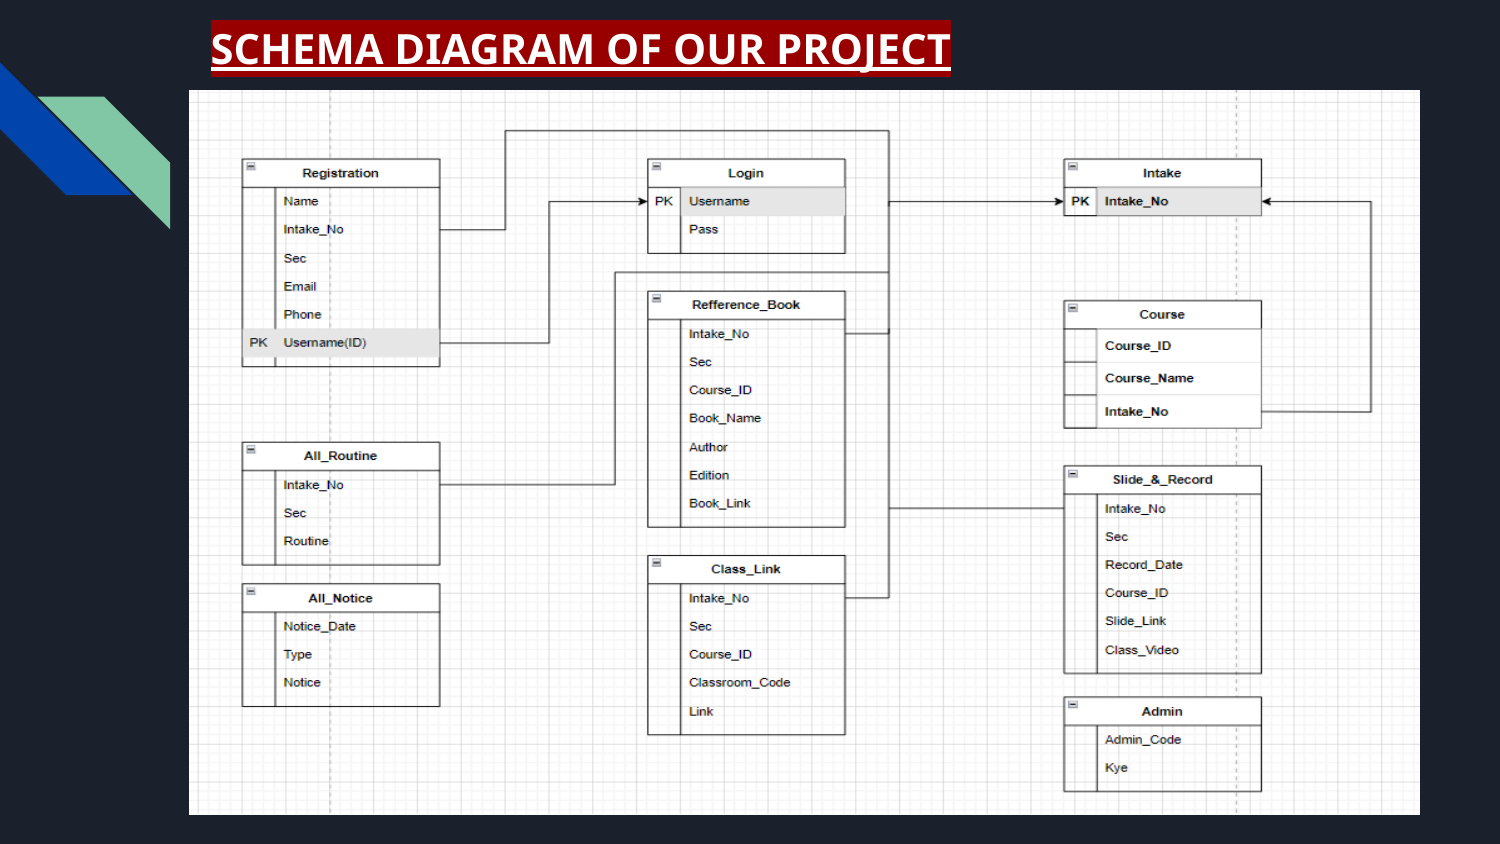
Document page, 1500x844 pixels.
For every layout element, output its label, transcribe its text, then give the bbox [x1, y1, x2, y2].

text_box SCHEMA DIAGRAM OF OUR PROJECT [120, 0, 998, 91]
picture [189, 90, 1420, 815]
